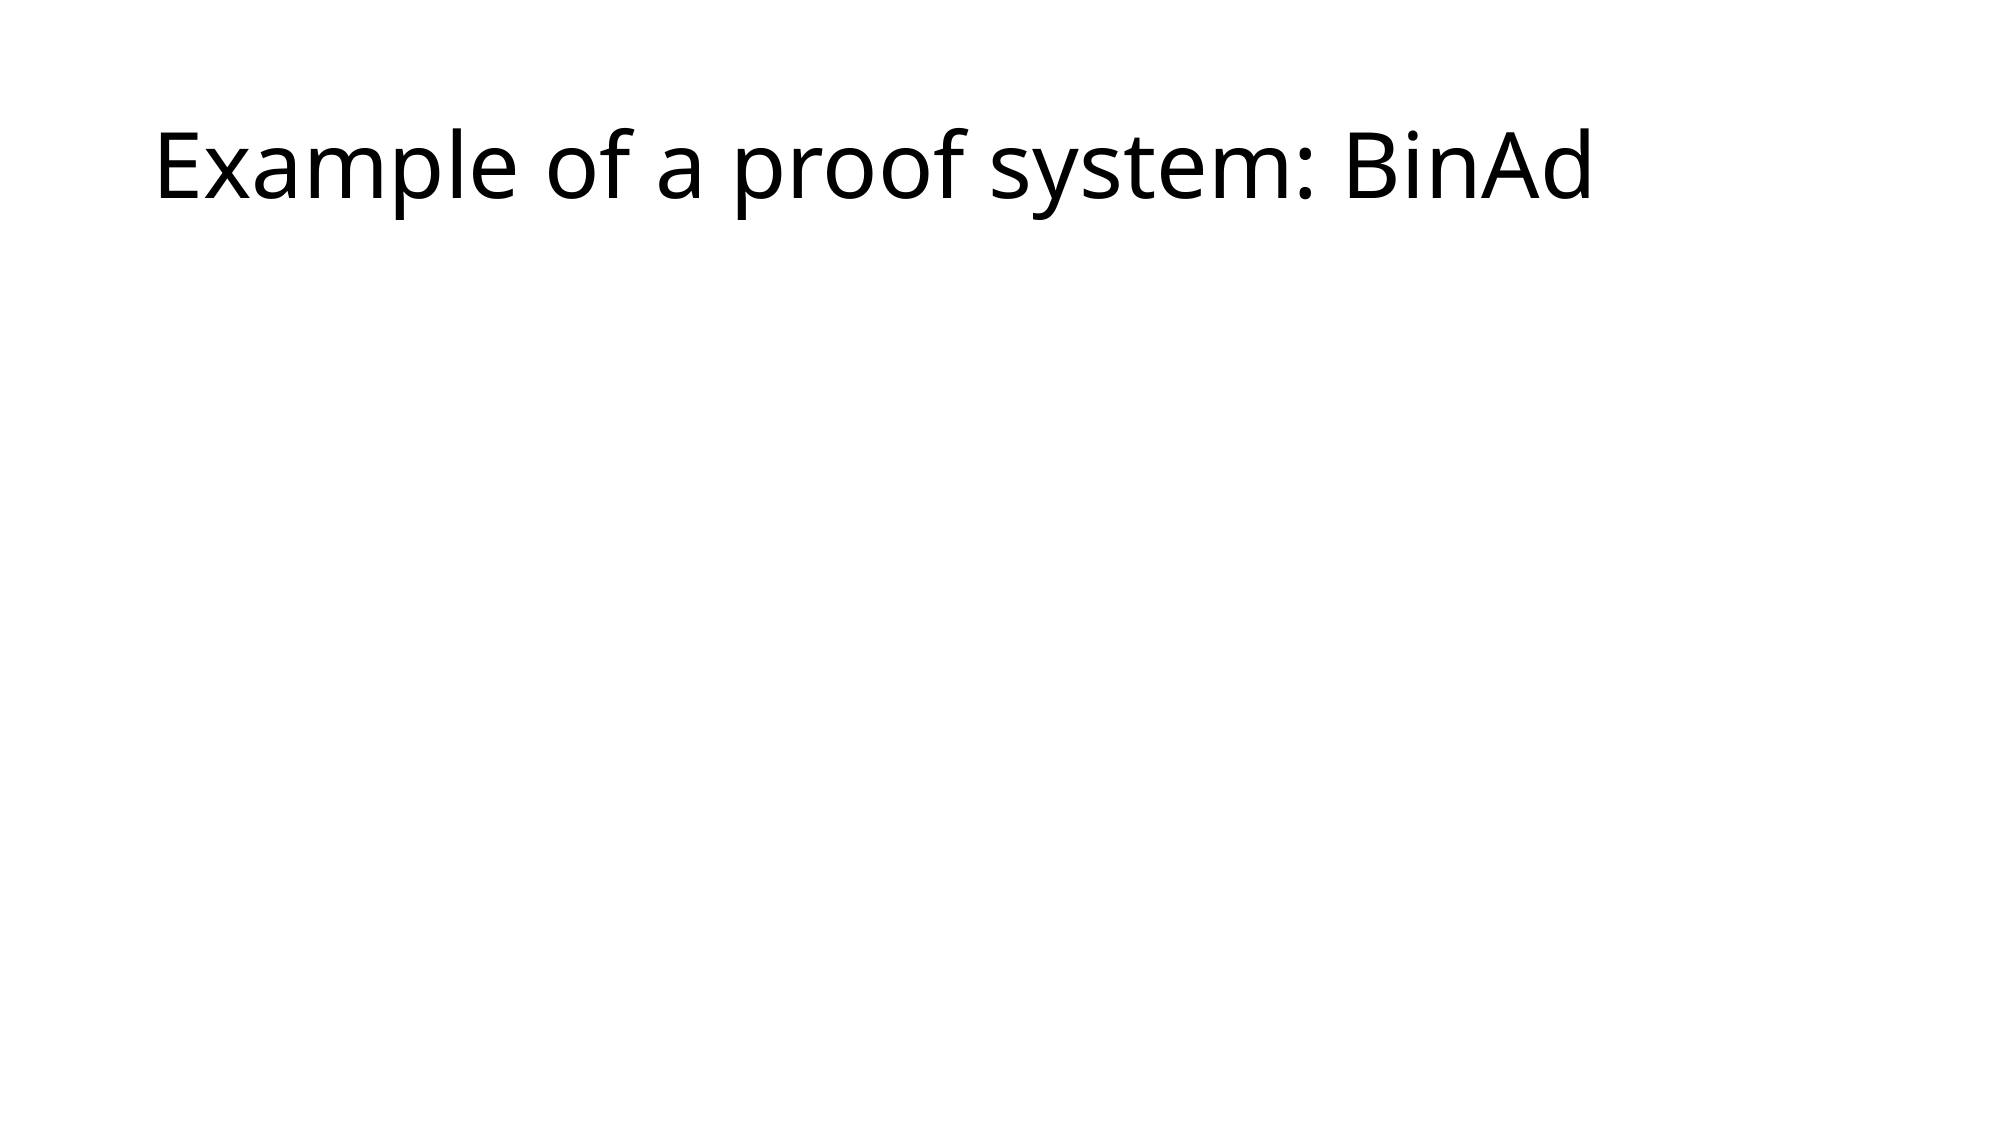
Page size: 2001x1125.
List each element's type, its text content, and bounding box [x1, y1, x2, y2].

title Example of a proof system: BinAd [137, 59, 1863, 278]
